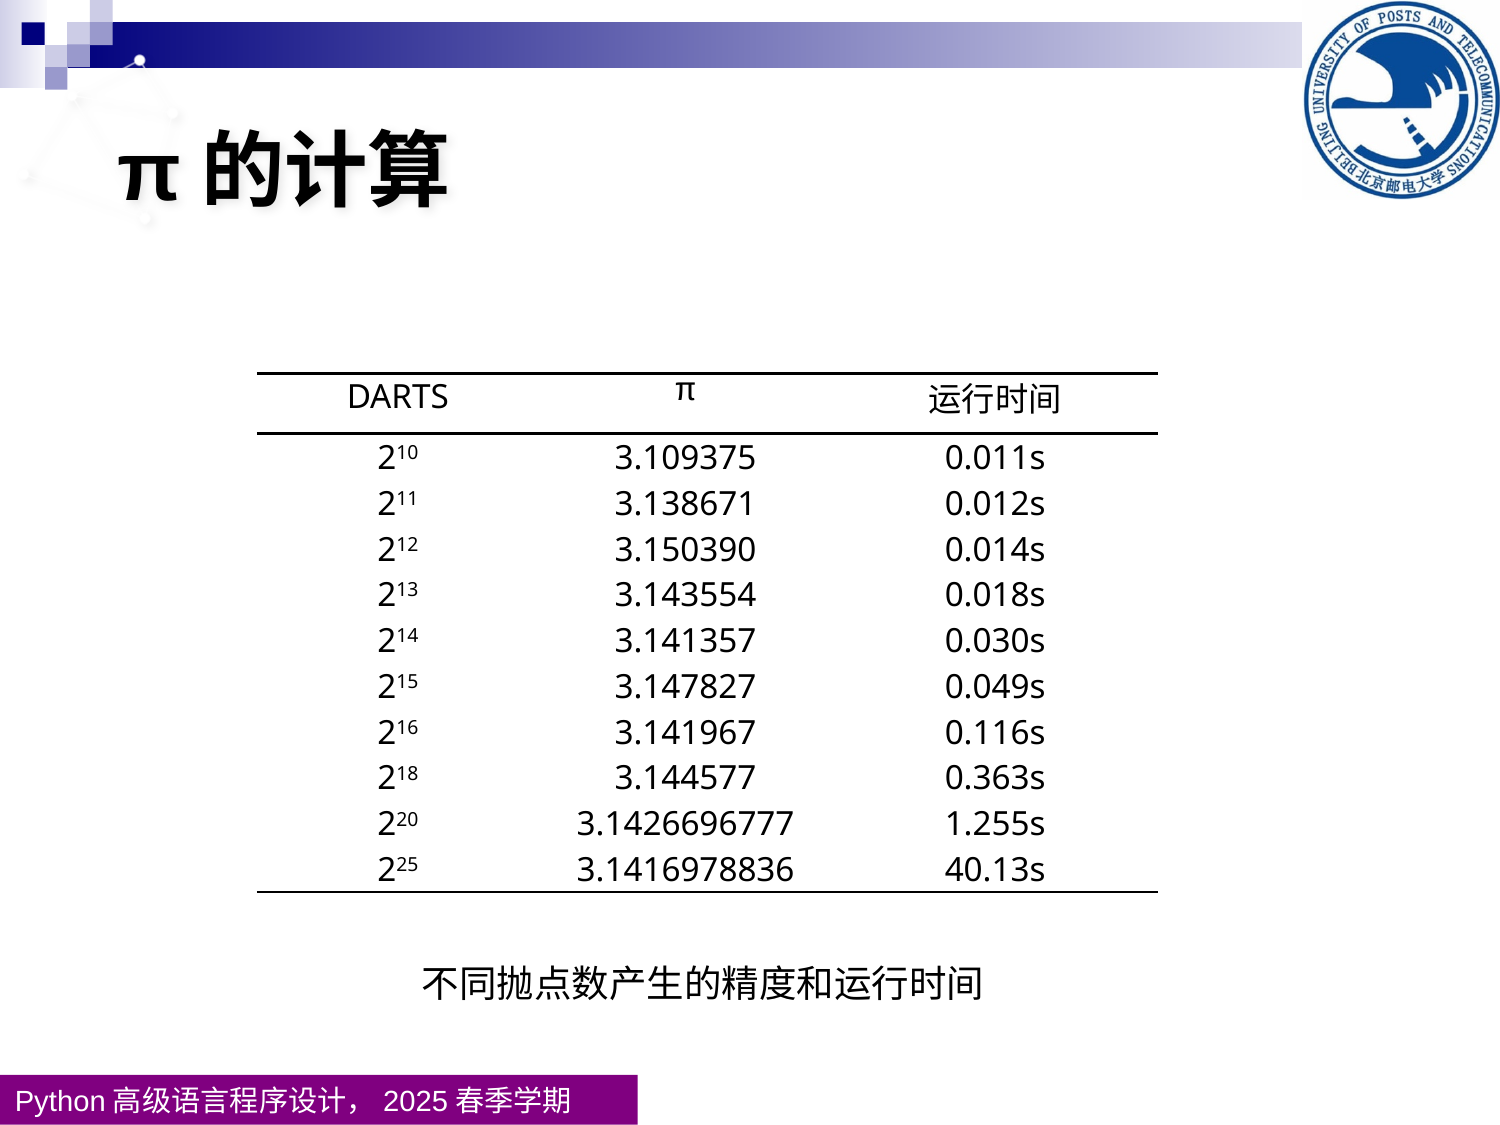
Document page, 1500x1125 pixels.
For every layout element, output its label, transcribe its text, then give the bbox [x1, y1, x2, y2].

table_cell 218 [257, 755, 539, 800]
table_cell 3.141967 [539, 709, 832, 755]
text_box 不同抛点数产生的精度和运行时间 [407, 952, 1008, 1012]
table_cell 0.363s [832, 755, 1158, 800]
table_cell 3.1416978836 [539, 846, 832, 891]
table_header DARTS [257, 375, 539, 432]
table_header π [539, 375, 832, 432]
table_cell 0.014s [832, 525, 1158, 571]
table_cell 210 [257, 435, 539, 480]
table_cell 216 [257, 709, 539, 755]
table_cell 215 [257, 663, 539, 709]
table_cell 1.255s [832, 800, 1158, 846]
table_cell 3.147827 [539, 663, 832, 709]
table_header 运行时间 [832, 375, 1158, 432]
table_cell 3.138671 [539, 480, 832, 525]
table_cell 3.1426696777 [539, 800, 832, 846]
table_cell 225 [257, 846, 539, 891]
table_cell 212 [257, 525, 539, 571]
table_cell 3.109375 [539, 435, 832, 480]
table_cell 0.018s [832, 571, 1158, 617]
picture [8, 39, 211, 242]
table_cell 0.011s [832, 435, 1158, 480]
table_cell 3.144577 [539, 755, 832, 800]
text_box π的计算 [215, 109, 485, 225]
table_cell 3.143554 [539, 571, 832, 617]
table_cell 3.150390 [539, 525, 832, 571]
table_cell 211 [257, 480, 539, 525]
table_cell 0.030s [832, 617, 1158, 663]
table_cell 214 [257, 617, 539, 663]
picture [1302, 0, 1500, 200]
table_cell 0.116s [832, 709, 1158, 755]
table_cell 0.012s [832, 480, 1158, 525]
table_cell 220 [257, 800, 539, 846]
table_cell 3.141357 [539, 617, 832, 663]
table_cell 213 [257, 571, 539, 617]
table_cell 40.13s [832, 846, 1158, 891]
table_cell 0.049s [832, 663, 1158, 709]
